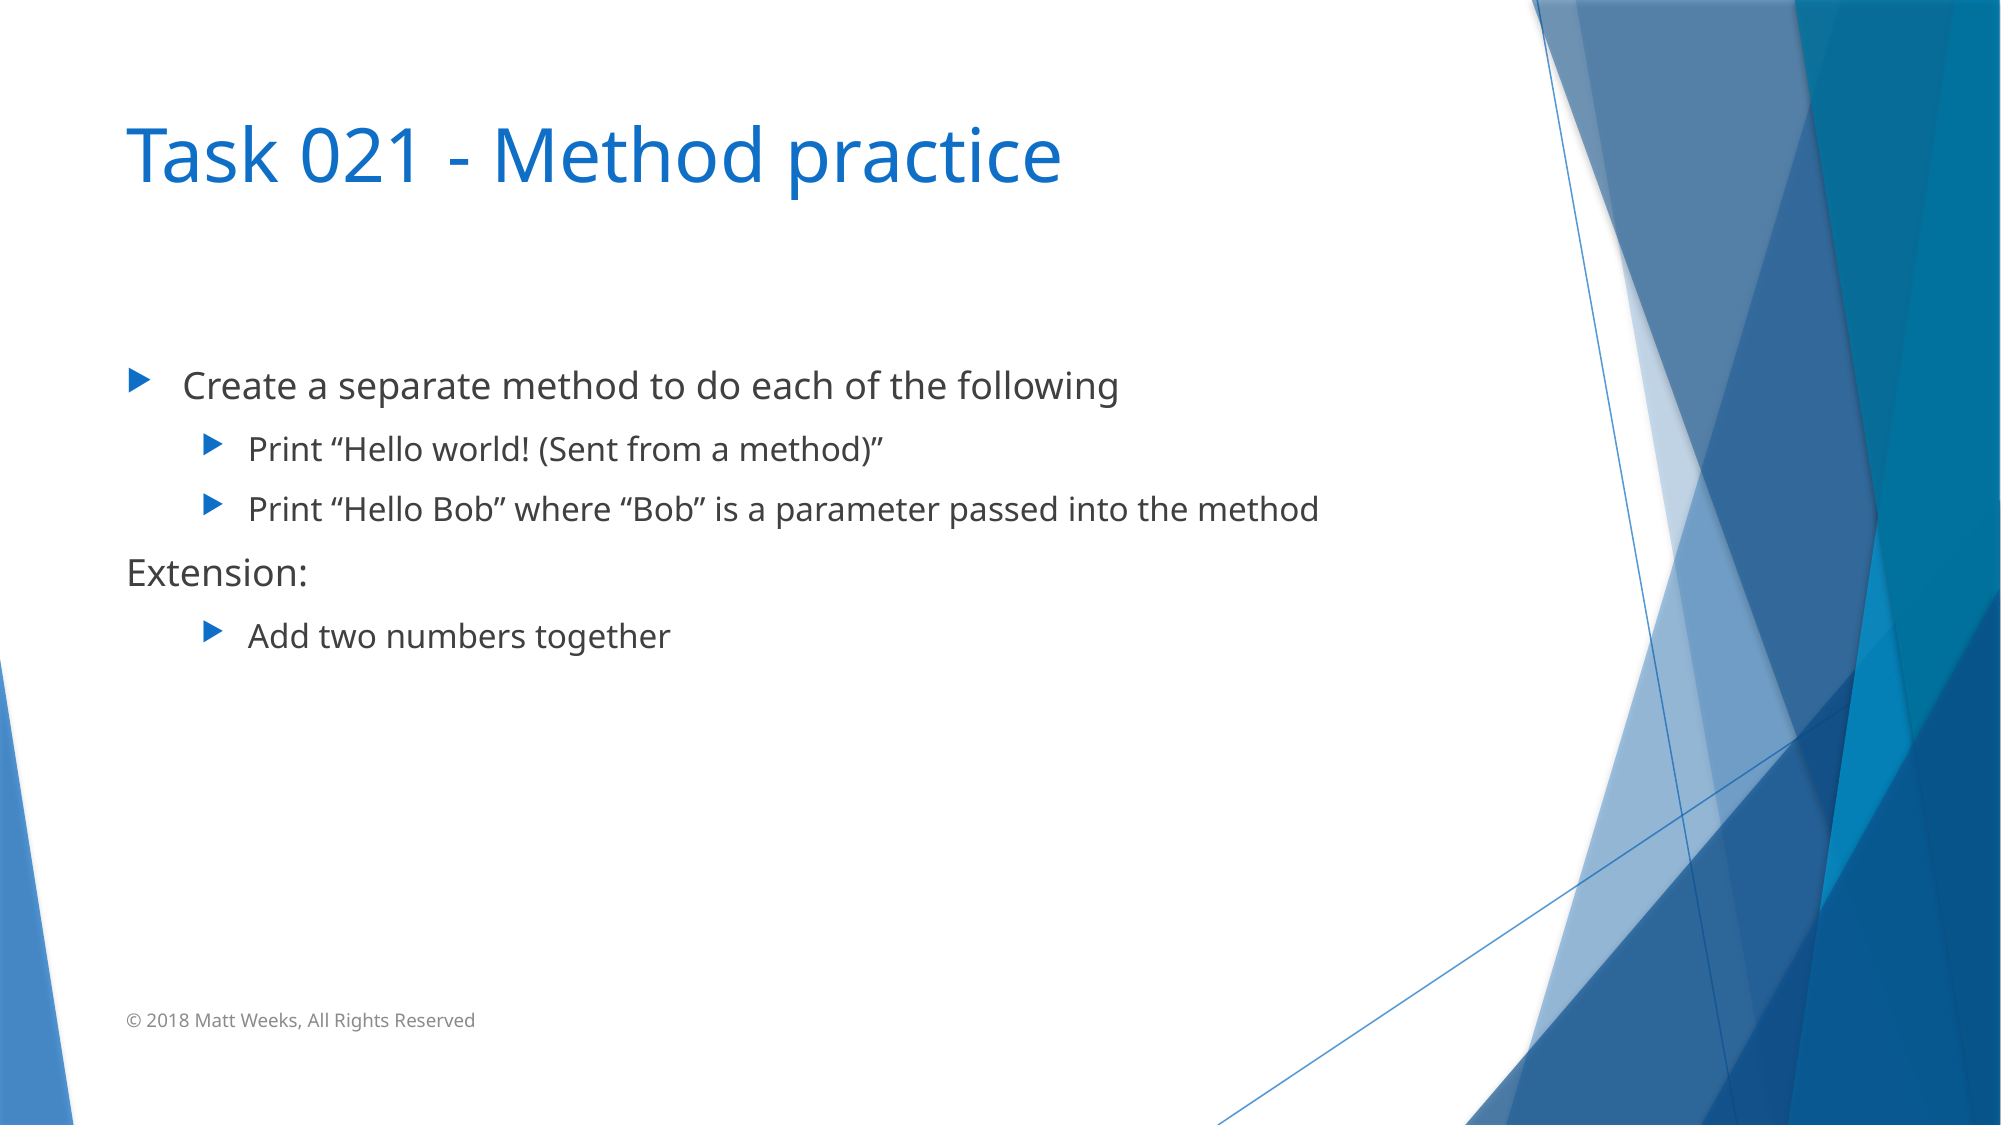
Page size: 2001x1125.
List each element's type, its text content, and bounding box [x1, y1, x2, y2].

list Create a separate method to do each of the following Print “Hello world! (Sent from a method)” Print “Hello Bob” where “Bob” is a parameter passed into the method Extension: Add two numbers together [111, 354, 1522, 992]
title Task 021 - Method practice [111, 99, 1522, 317]
footer © 2018 Matt Weeks, All Rights Reserved [111, 991, 1145, 1051]
